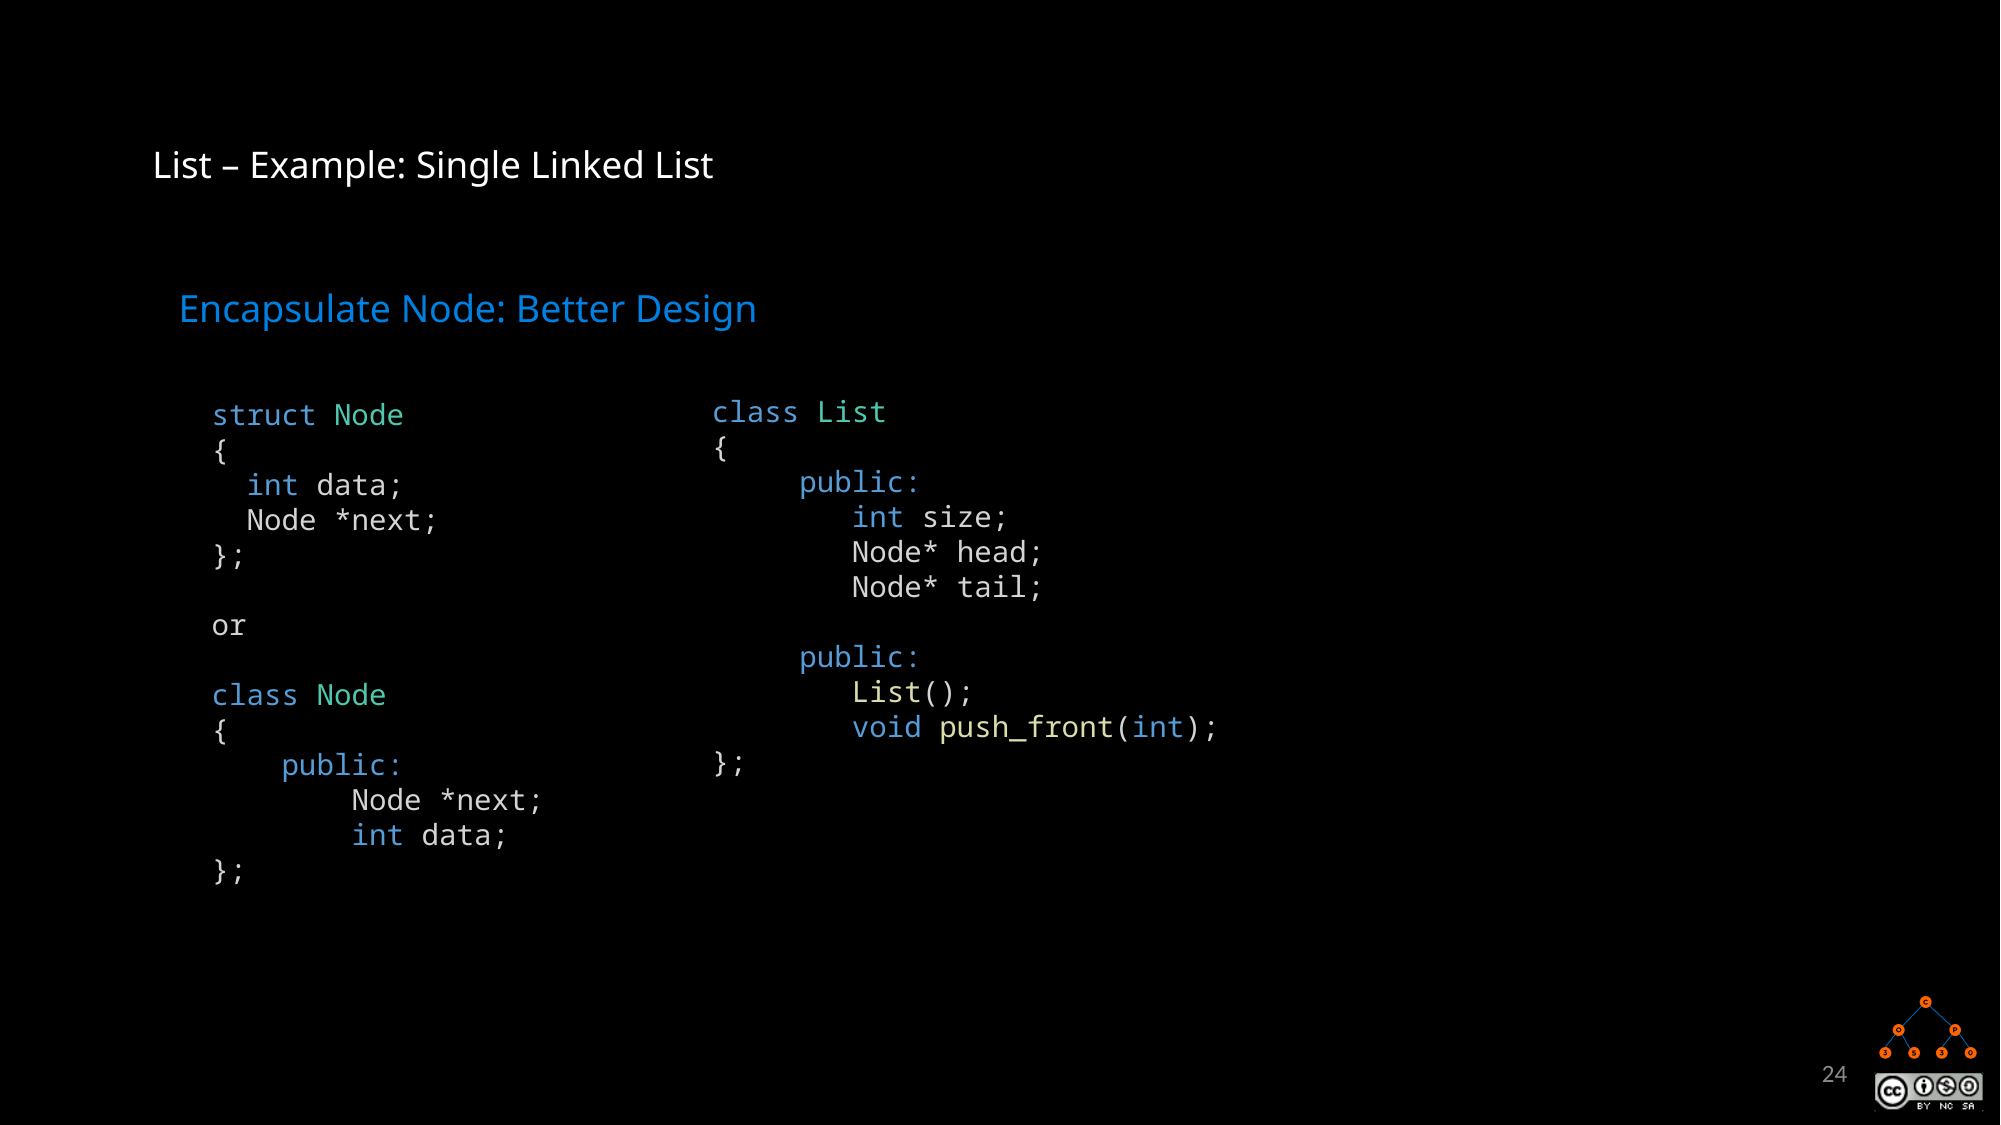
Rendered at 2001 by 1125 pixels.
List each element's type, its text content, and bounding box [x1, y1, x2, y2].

slide_number 24 [1412, 1042, 1859, 1103]
text_box class List { public: int size; Node* head; Node* tail; public: List(); void push_front(int); }; [697, 386, 1697, 856]
title List – Example: Single Linked List [137, 59, 1863, 278]
text_box Encapsulate Node: Better Design [163, 277, 1164, 417]
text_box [1859, 988, 1998, 1112]
text_box struct Node { int data; Node *next; }; or class Node { public: Node *next; int data; }; [196, 389, 610, 964]
